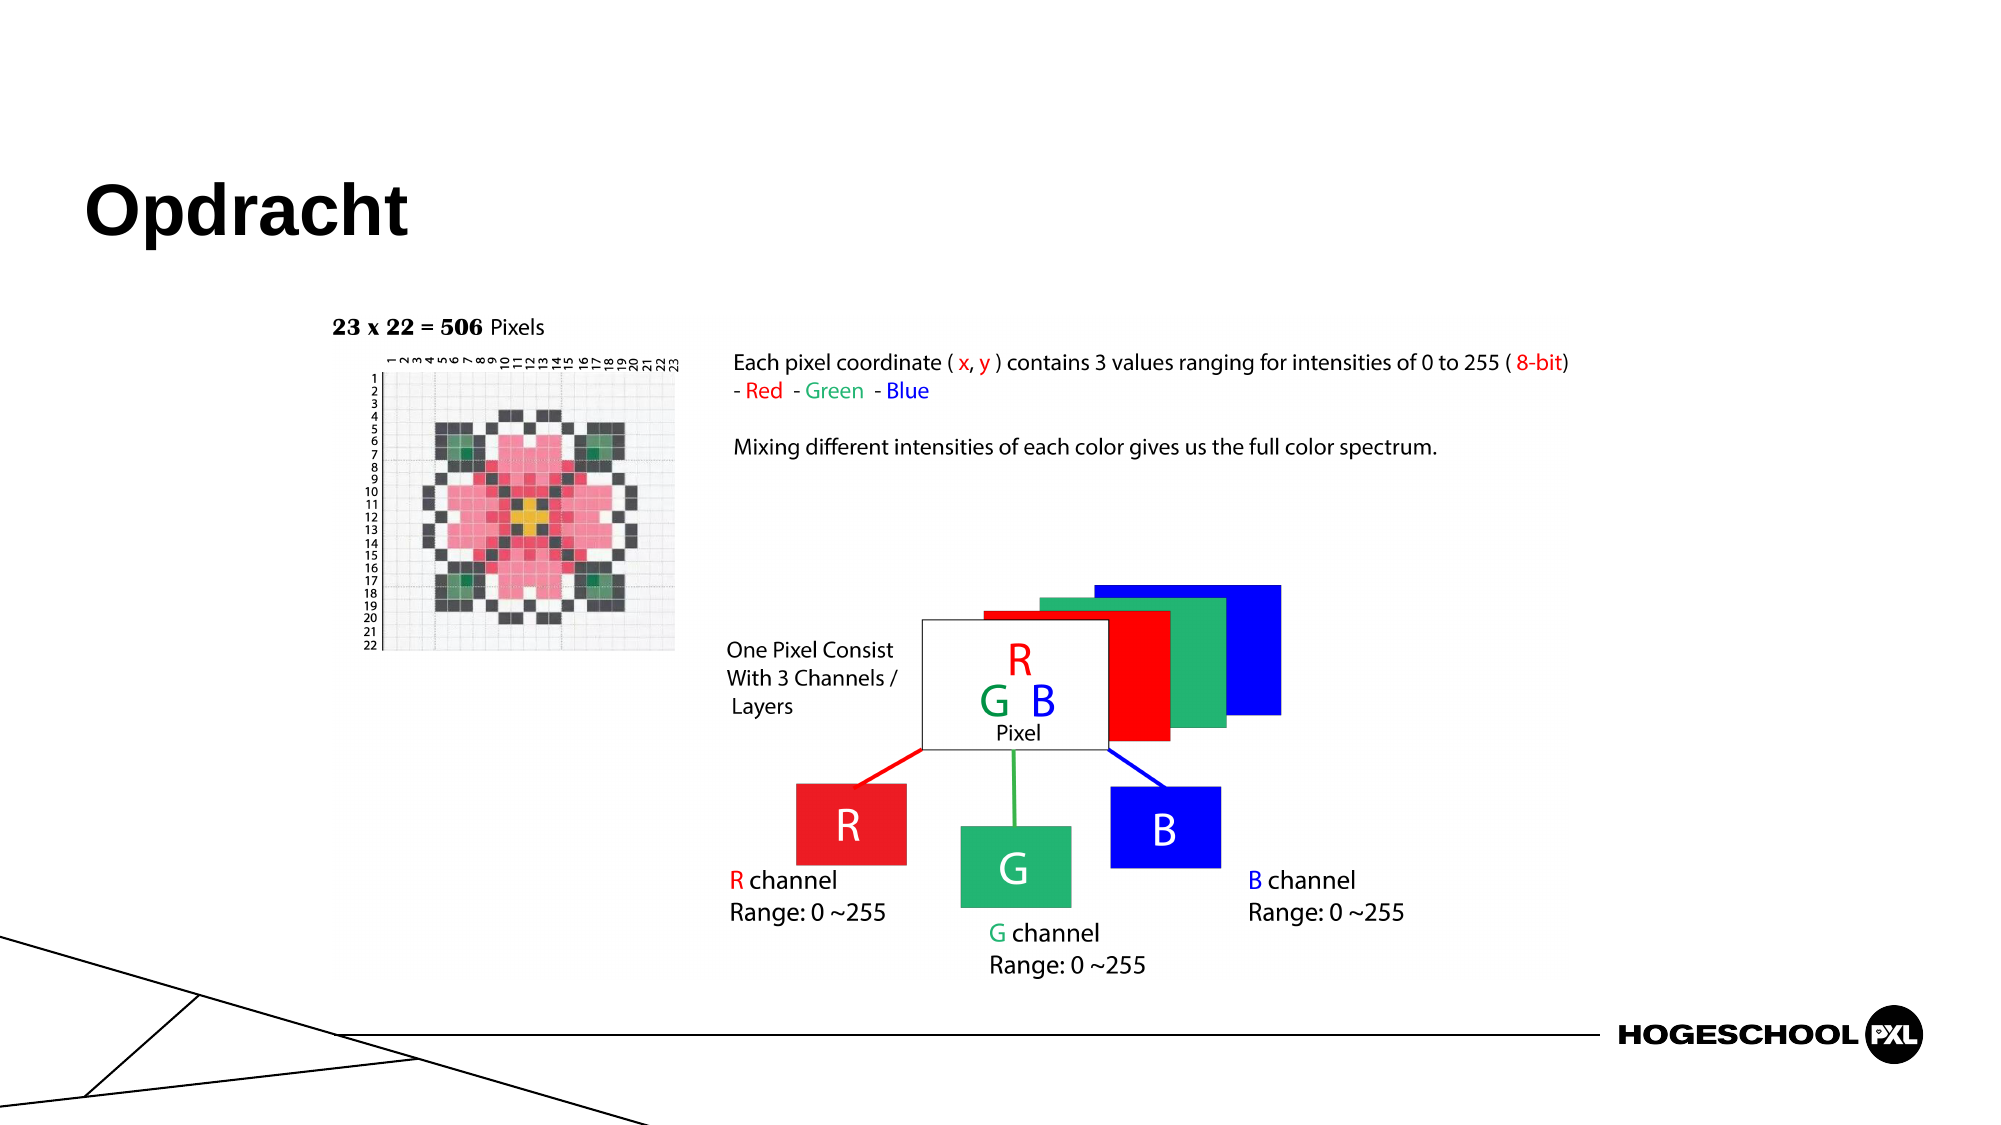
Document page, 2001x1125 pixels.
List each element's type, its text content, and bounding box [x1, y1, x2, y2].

picture [332, 315, 1569, 980]
picture [1613, 999, 1929, 1070]
title Opdracht [84, 172, 1916, 353]
